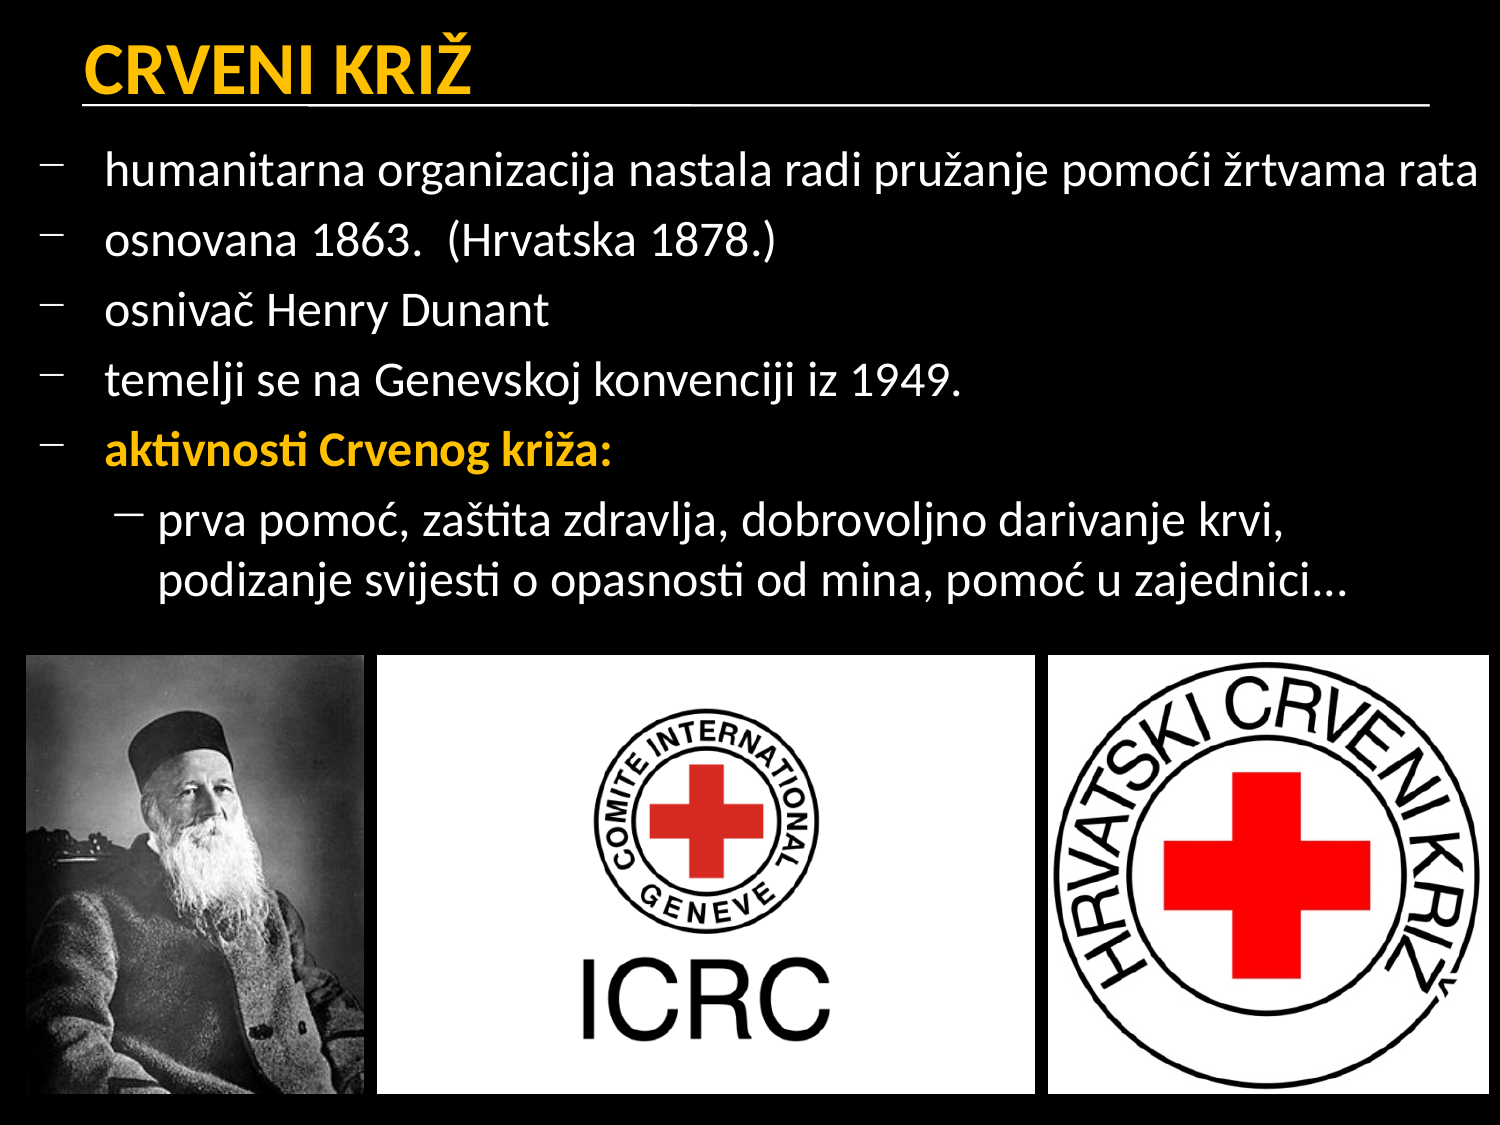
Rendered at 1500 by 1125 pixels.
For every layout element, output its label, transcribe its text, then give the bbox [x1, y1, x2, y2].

title CRVENI KRIŽ [70, 11, 1500, 106]
picture [26, 655, 364, 1094]
picture [376, 655, 1035, 1094]
list humanitarna organizacija nastala radi pružanje pomoći žrtvama rata osnovana 1863. (Hrvatska 1878.) osnivač Henry Dunant temelji se na Genevskoj konvenciji iz 1949. aktivnosti Crvenog križa: prva pomoć, zaštita zdravlja, dobrovoljno darivanje krvi, podizanje svijesti o opasnosti od mina, pomoć u zajednici... [0, 128, 1500, 657]
picture [1048, 655, 1489, 1094]
